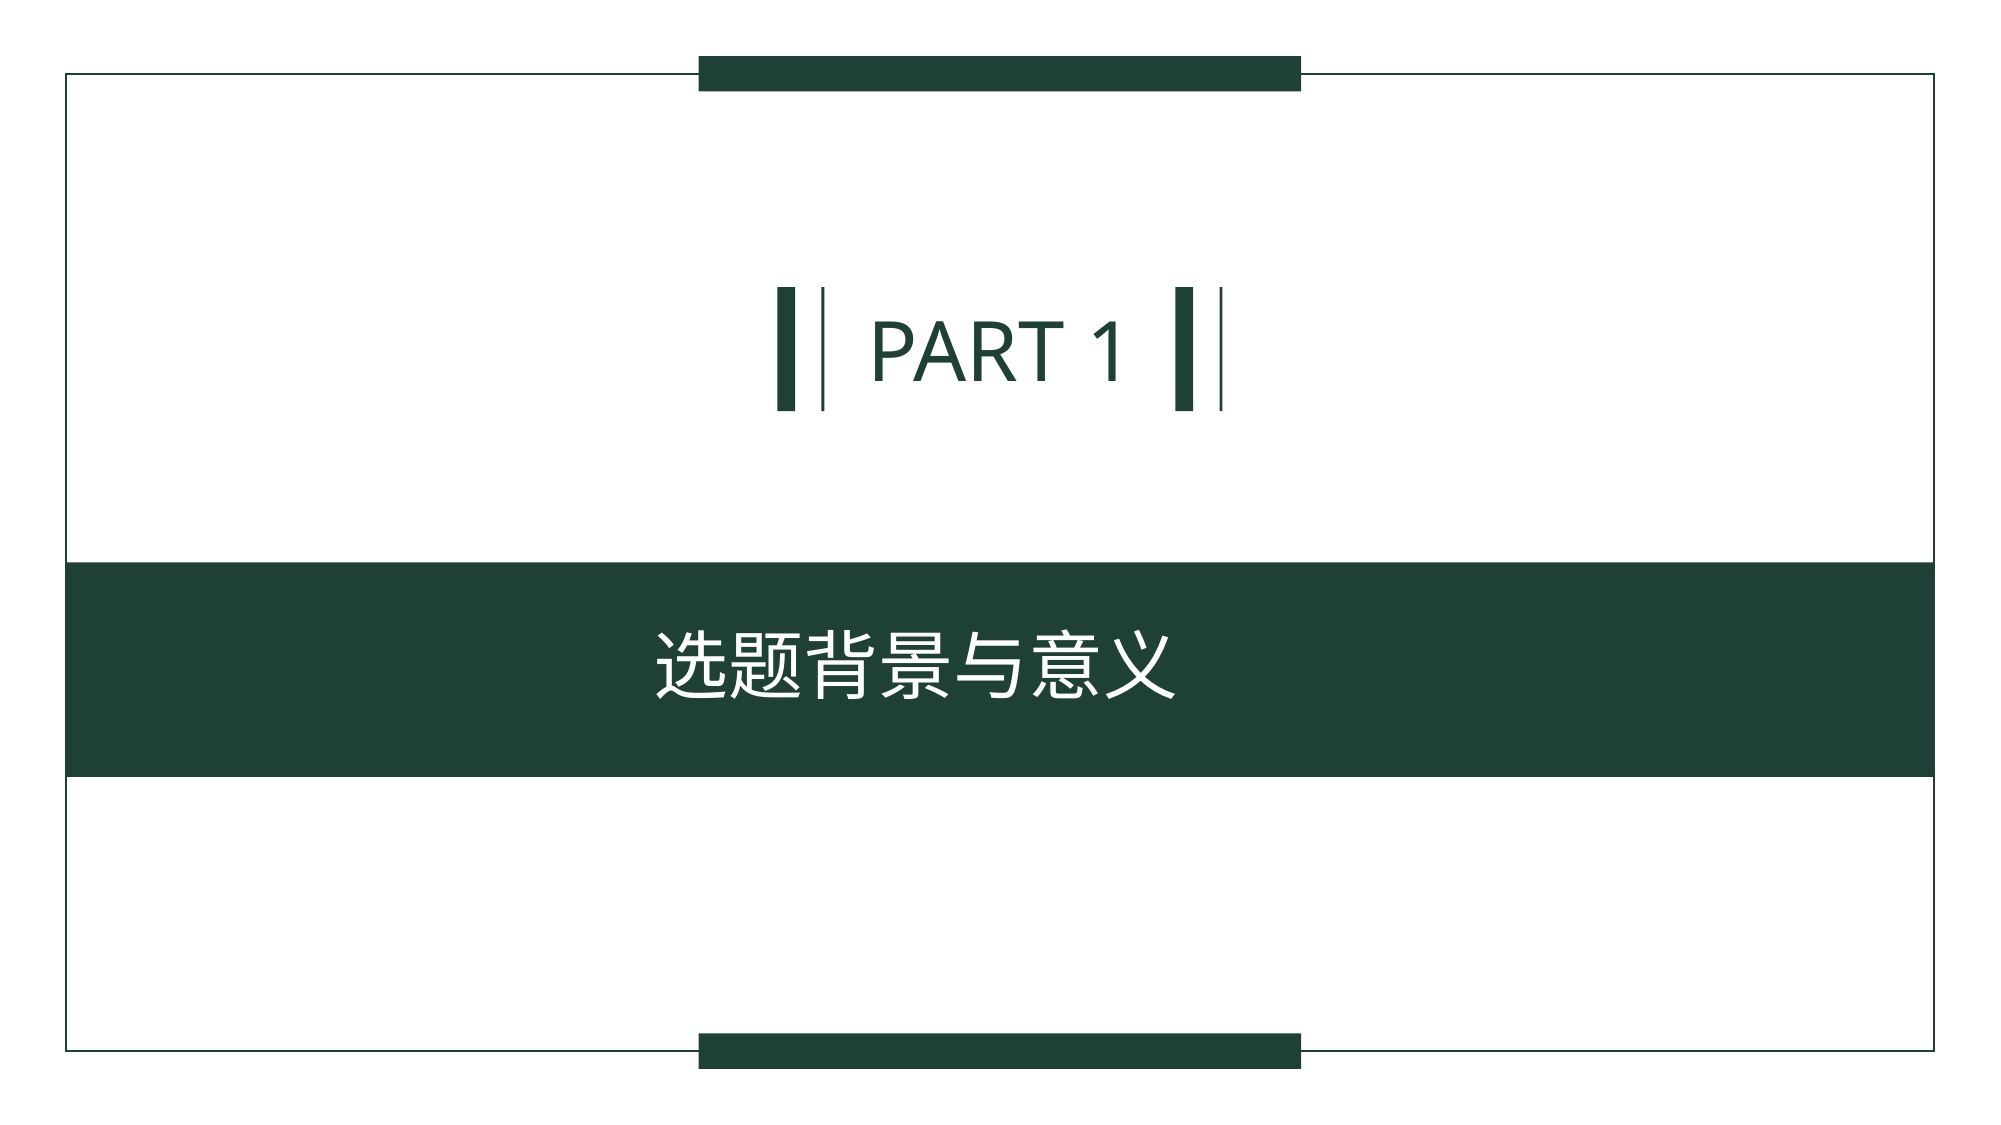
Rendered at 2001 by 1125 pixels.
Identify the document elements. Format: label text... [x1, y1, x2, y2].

text_box [65, 73, 1935, 561]
text_box [65, 561, 1935, 778]
text_box 选题背景与意义 [638, 611, 1361, 717]
text_box [698, 55, 1302, 92]
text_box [777, 287, 1223, 412]
text_box [65, 778, 1935, 1052]
text_box [698, 1032, 1302, 1070]
